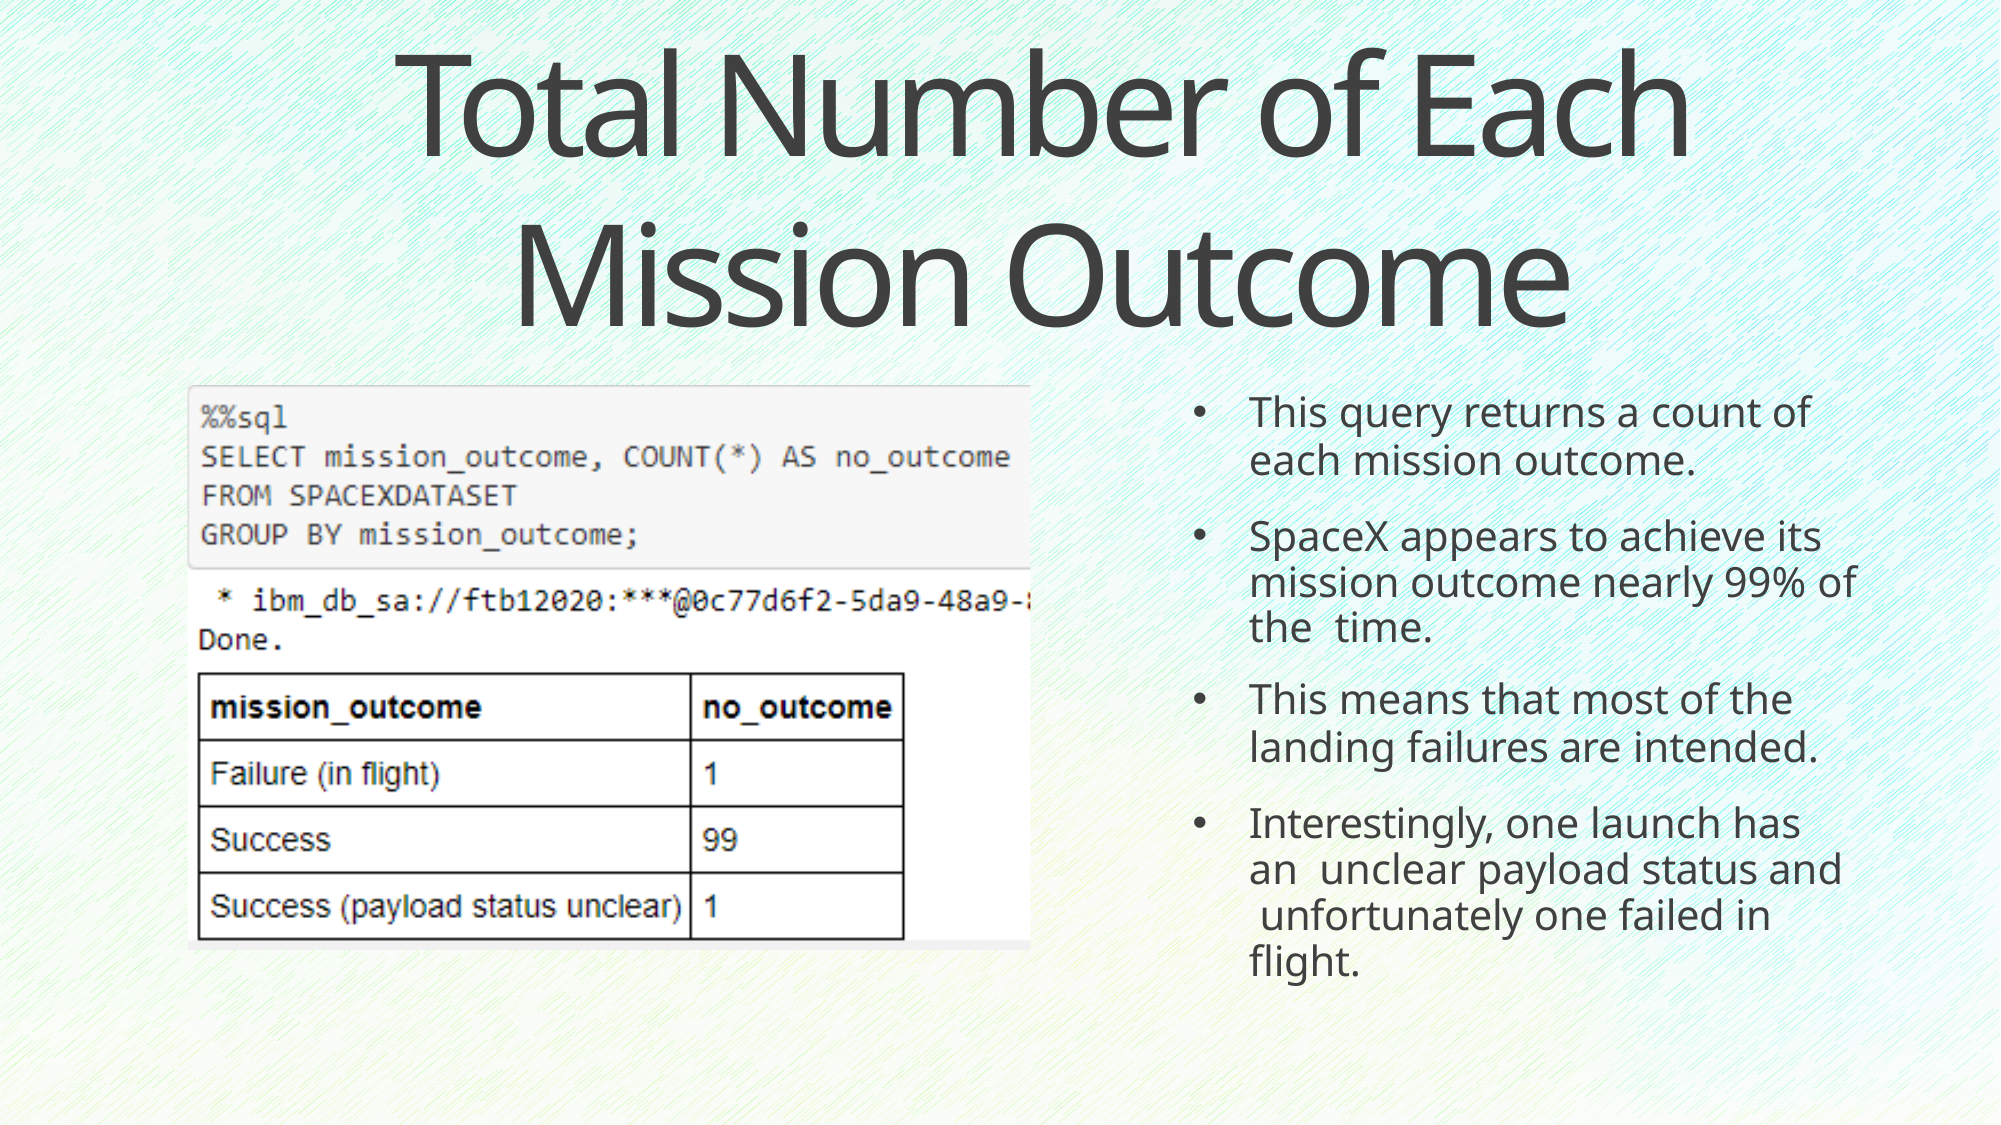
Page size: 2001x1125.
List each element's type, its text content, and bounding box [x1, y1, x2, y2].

text_box This query returns a count of each mission outcome. SpaceX appears to achieve its mission outcome nearly 99% of the time. This means that most of the landing failures are intended. Interestingly, one launch has an unclear payload status and unfortunately one failed in flight. [1190, 385, 1900, 985]
text_box [187, 385, 1031, 950]
text_box Total Number of Each Mission Outcome [137, 0, 1921, 356]
picture [0, 0, 2001, 1125]
